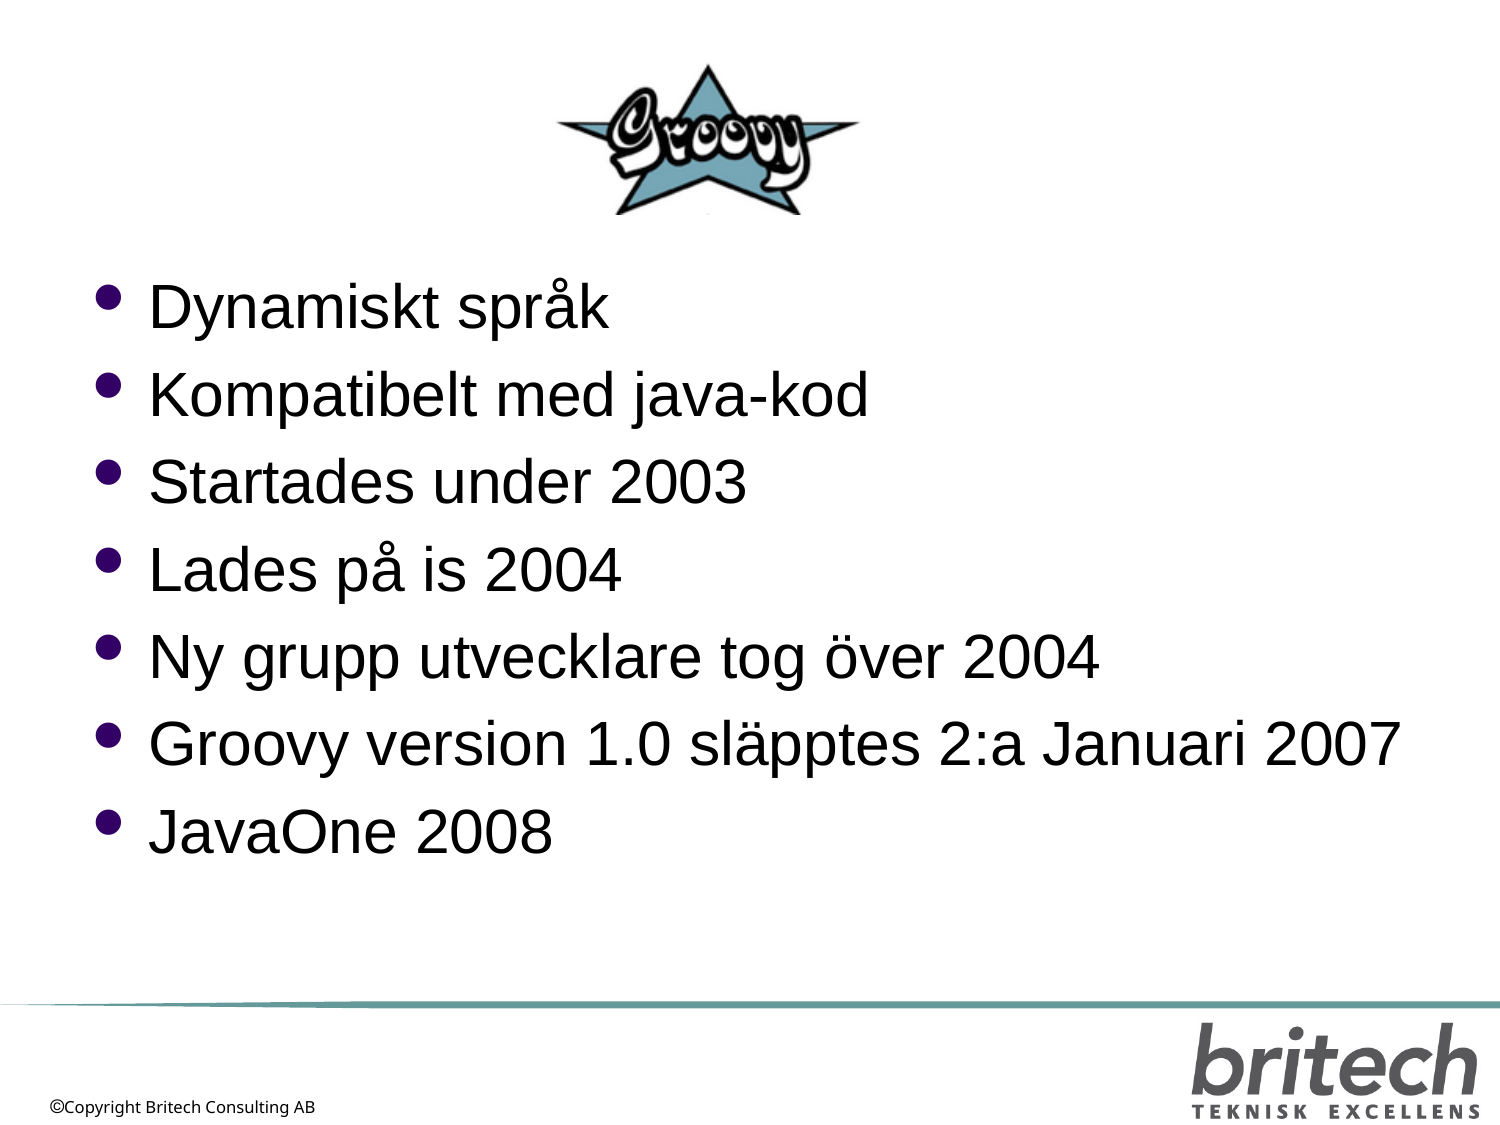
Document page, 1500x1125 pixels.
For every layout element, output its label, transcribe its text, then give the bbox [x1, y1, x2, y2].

picture [1170, 1012, 1500, 1125]
picture [550, 58, 869, 215]
list Dynamiskt språk Kompatibelt med java-kod Startades under 2003 Lades på is 2004 Ny grupp utvecklare tog över 2004 Groovy version 1.0 släpptes 2:a Januari 2007 JavaOne 2008 [76, 258, 1428, 988]
